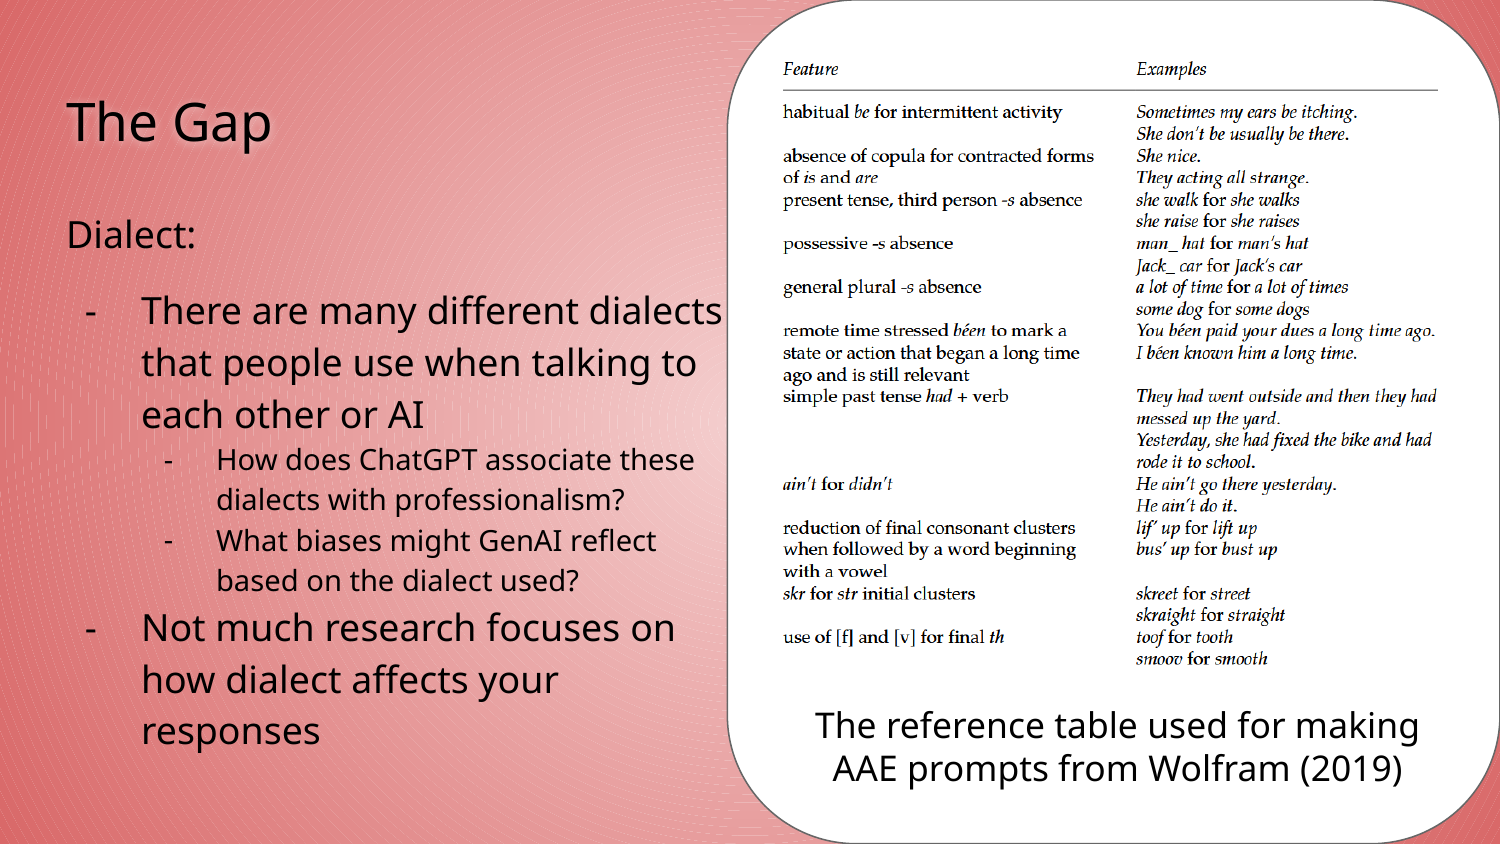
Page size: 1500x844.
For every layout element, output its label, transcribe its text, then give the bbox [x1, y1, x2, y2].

title The Gap [51, 72, 762, 167]
text_box [727, 0, 1500, 844]
list Dialect: There are many different dialects that people use when talking to each other or AI How does ChatGPT associate these dialects with professionalism? What biases might GenAI reflect based on the dialect used? Not much research focuses on how dialect affects your responses [51, 189, 750, 795]
text_box The reference table used for making AAE prompts from Wolfram (2019) [786, 688, 1449, 795]
picture [767, 48, 1466, 676]
